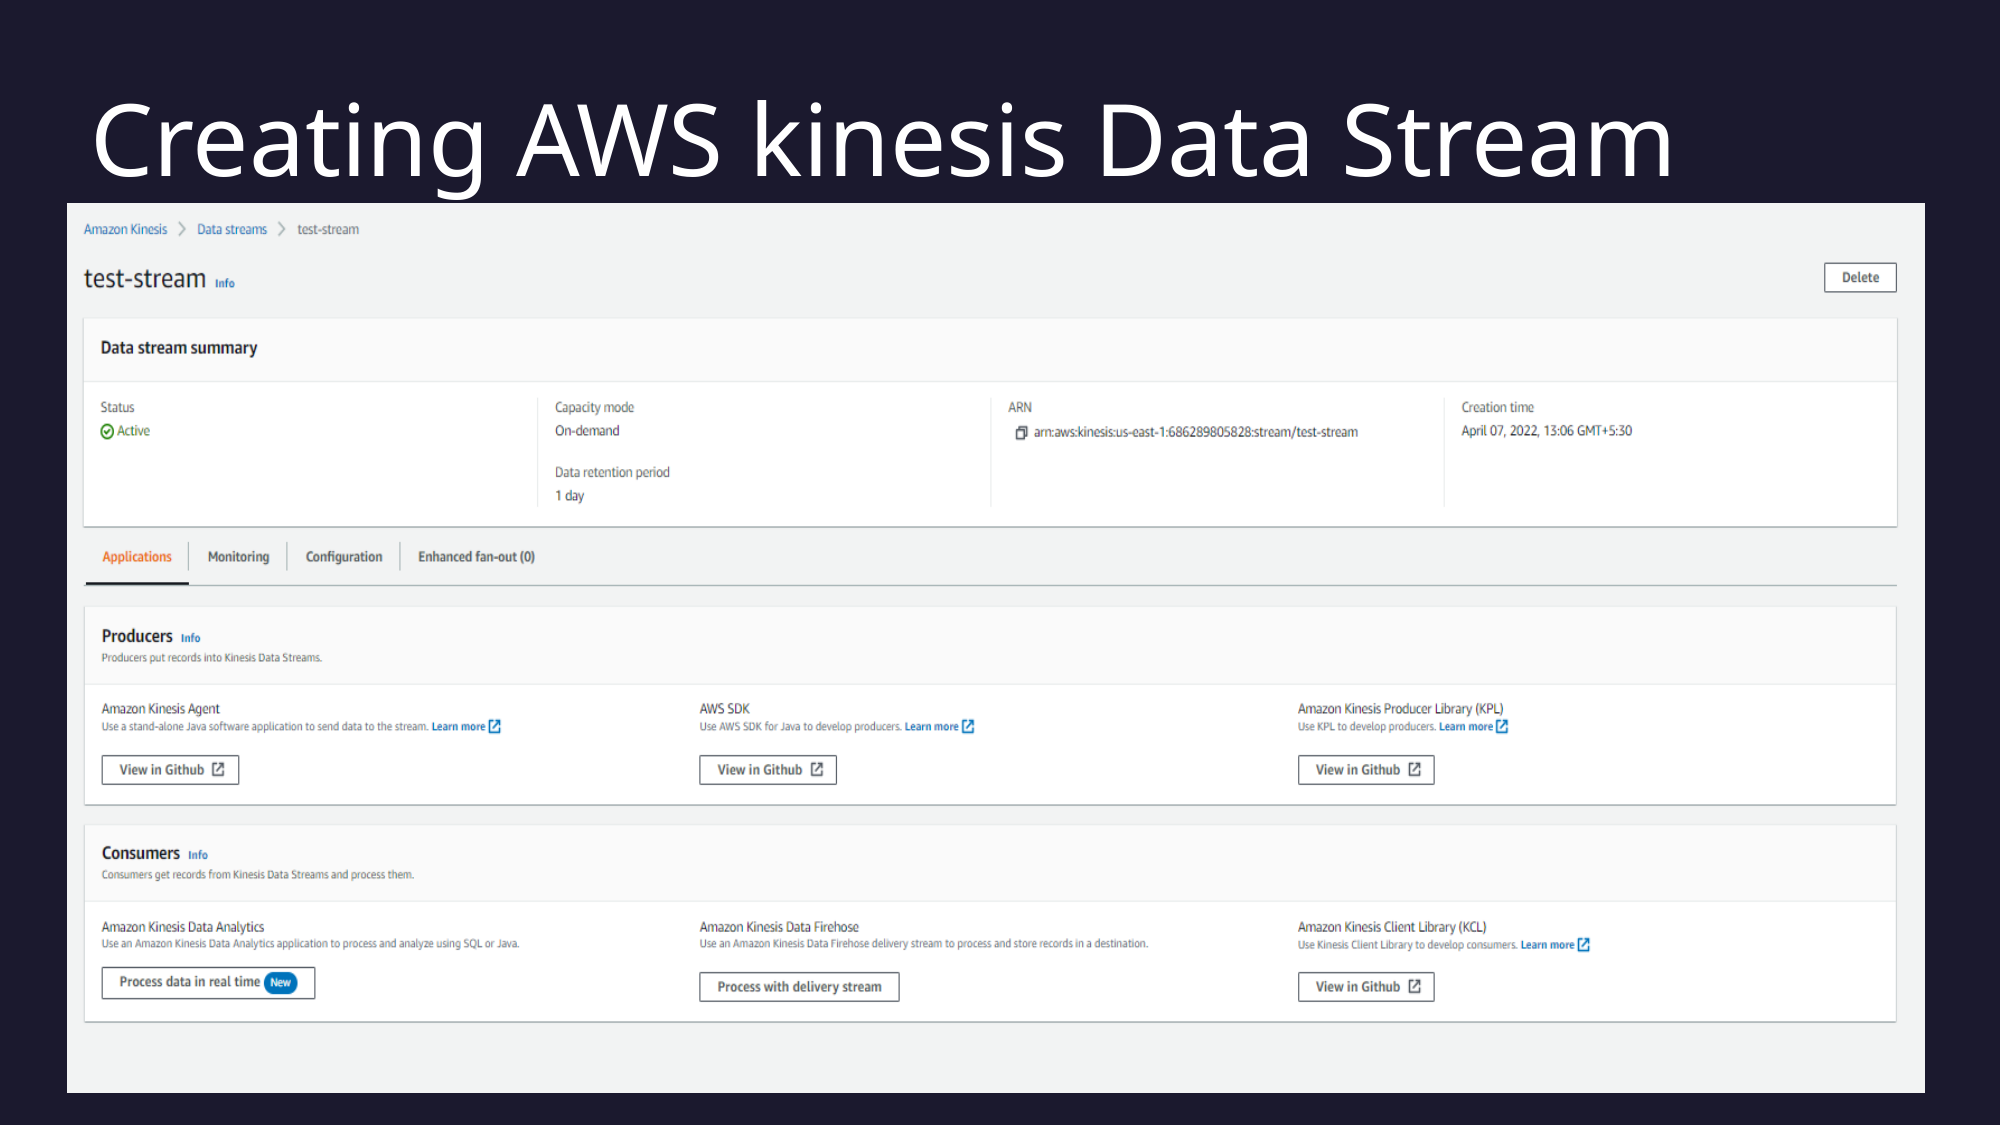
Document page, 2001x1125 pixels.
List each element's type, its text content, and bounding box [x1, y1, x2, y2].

title Creating AWS kinesis Data Stream [90, 90, 1910, 203]
picture [66, 203, 1925, 1093]
